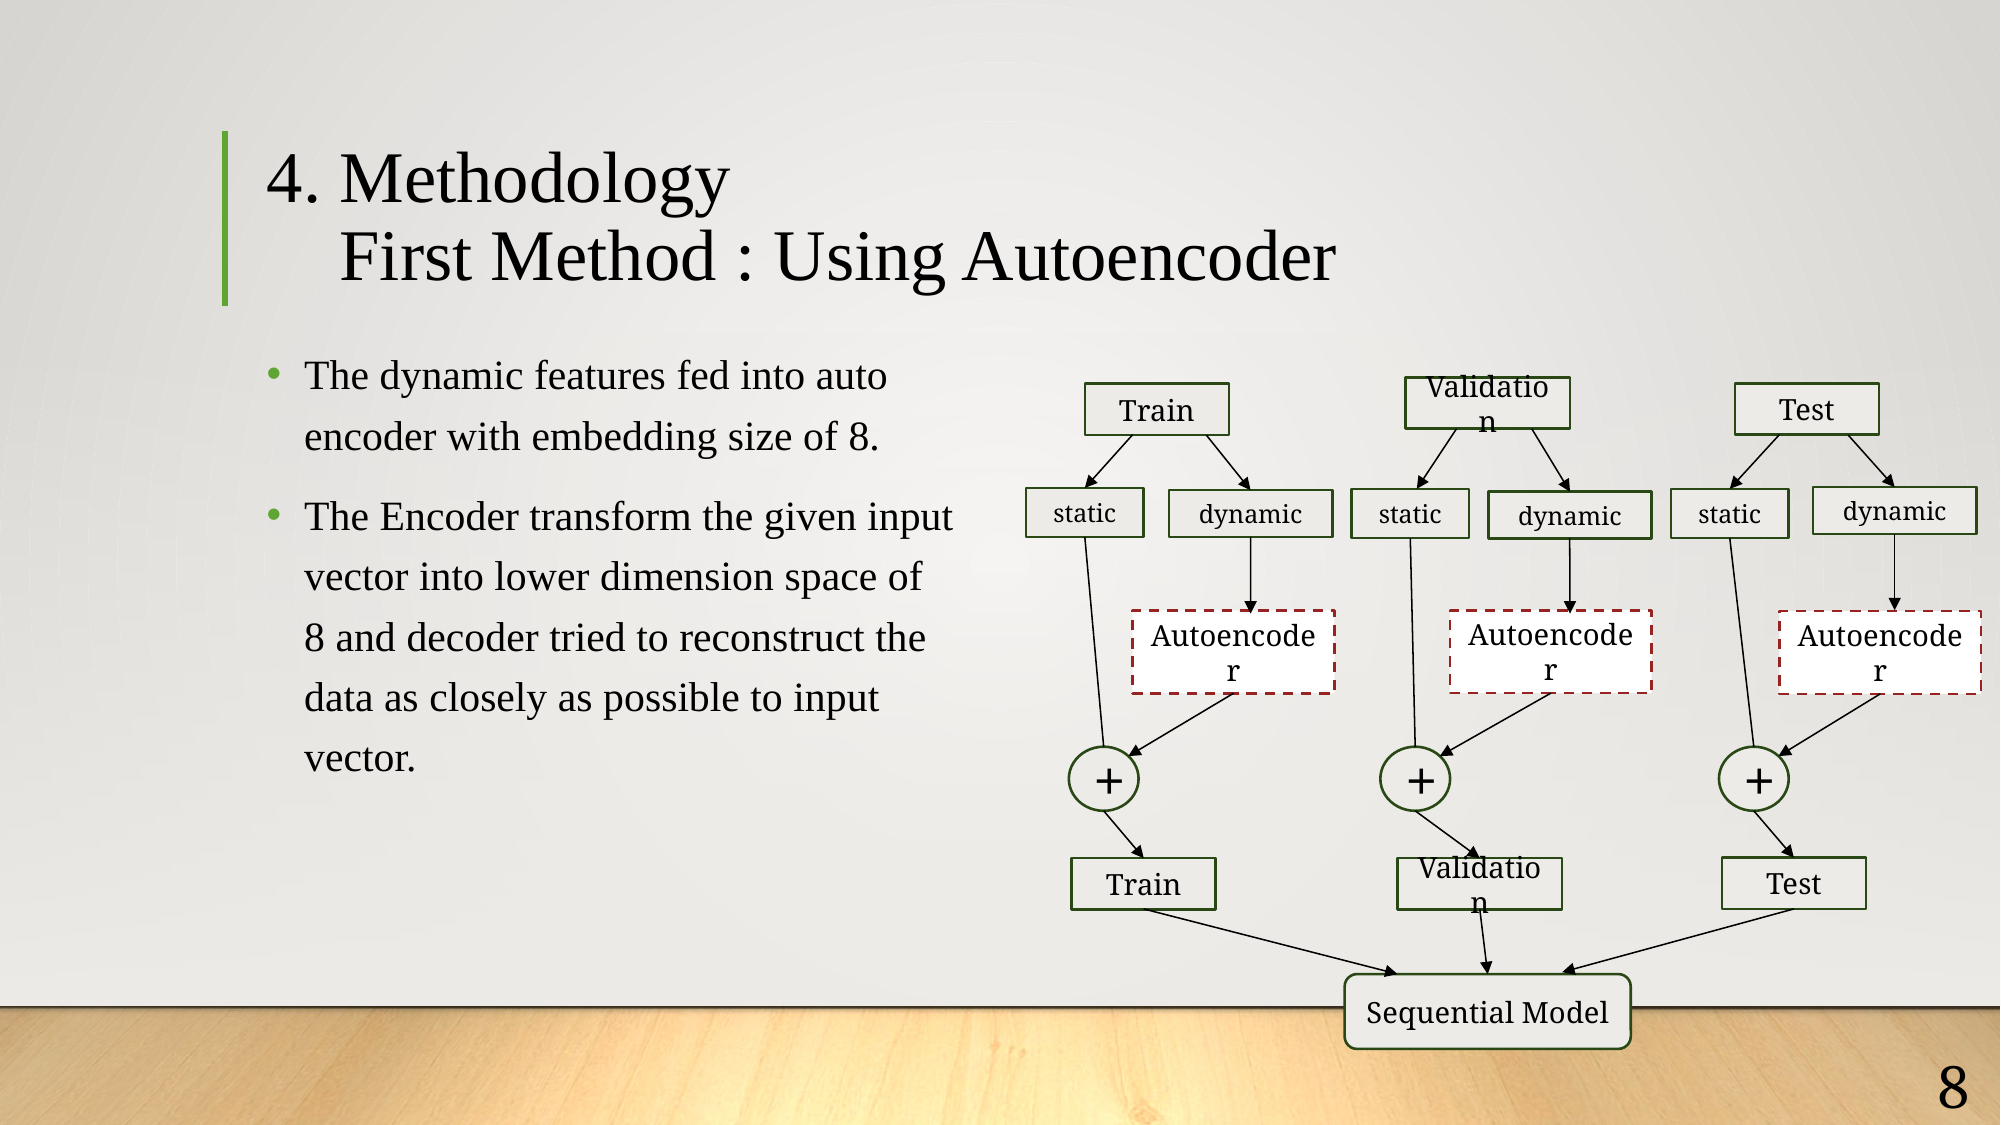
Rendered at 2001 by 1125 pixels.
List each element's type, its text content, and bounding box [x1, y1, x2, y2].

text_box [1206, 434, 1251, 491]
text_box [1847, 434, 1895, 488]
text_box + [1379, 745, 1452, 813]
text_box static [1025, 487, 1145, 538]
slide_number 8 [1851, 1042, 1985, 1125]
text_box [1410, 537, 1416, 747]
picture [0, 1006, 2000, 1125]
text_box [1531, 428, 1571, 492]
text_box Test [1721, 856, 1867, 910]
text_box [1729, 434, 1780, 490]
text_box + [1067, 745, 1140, 813]
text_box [1729, 537, 1755, 747]
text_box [1479, 909, 1488, 975]
text_box Test [1734, 382, 1880, 436]
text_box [1416, 428, 1457, 490]
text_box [1143, 908, 1398, 975]
text_box Train [1084, 382, 1230, 436]
list The dynamic features fed into auto encoder with embedding size of 8. The Encoder transform the given input vector into lower dimension space of 8 and decoder tried to reconstruct the data as closely as possible to input vector. [251, 330, 970, 897]
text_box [1561, 908, 1795, 973]
text_box Sequential Model [1343, 972, 1633, 1051]
text_box Validation [1404, 376, 1571, 430]
text_box Validation [1396, 857, 1563, 911]
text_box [1084, 434, 1133, 489]
text_box dynamic [1812, 486, 1978, 535]
text_box + [1717, 745, 1791, 813]
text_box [1103, 810, 1144, 859]
text_box dynamic [1487, 490, 1653, 540]
text_box Autoencoder [1778, 610, 1982, 695]
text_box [1127, 693, 1234, 757]
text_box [1753, 810, 1795, 858]
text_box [1414, 810, 1481, 859]
text_box Autoencoder [1449, 609, 1653, 694]
text_box static [1670, 488, 1790, 539]
text_box static [1350, 488, 1470, 539]
title 4. Methodology First Method : Using Autoencoder [251, 131, 1814, 305]
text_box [1084, 536, 1104, 747]
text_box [1778, 693, 1881, 757]
text_box Train [1070, 857, 1217, 911]
text_box dynamic [1168, 489, 1334, 538]
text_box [1439, 692, 1552, 757]
text_box Autoencoder [1131, 609, 1336, 695]
